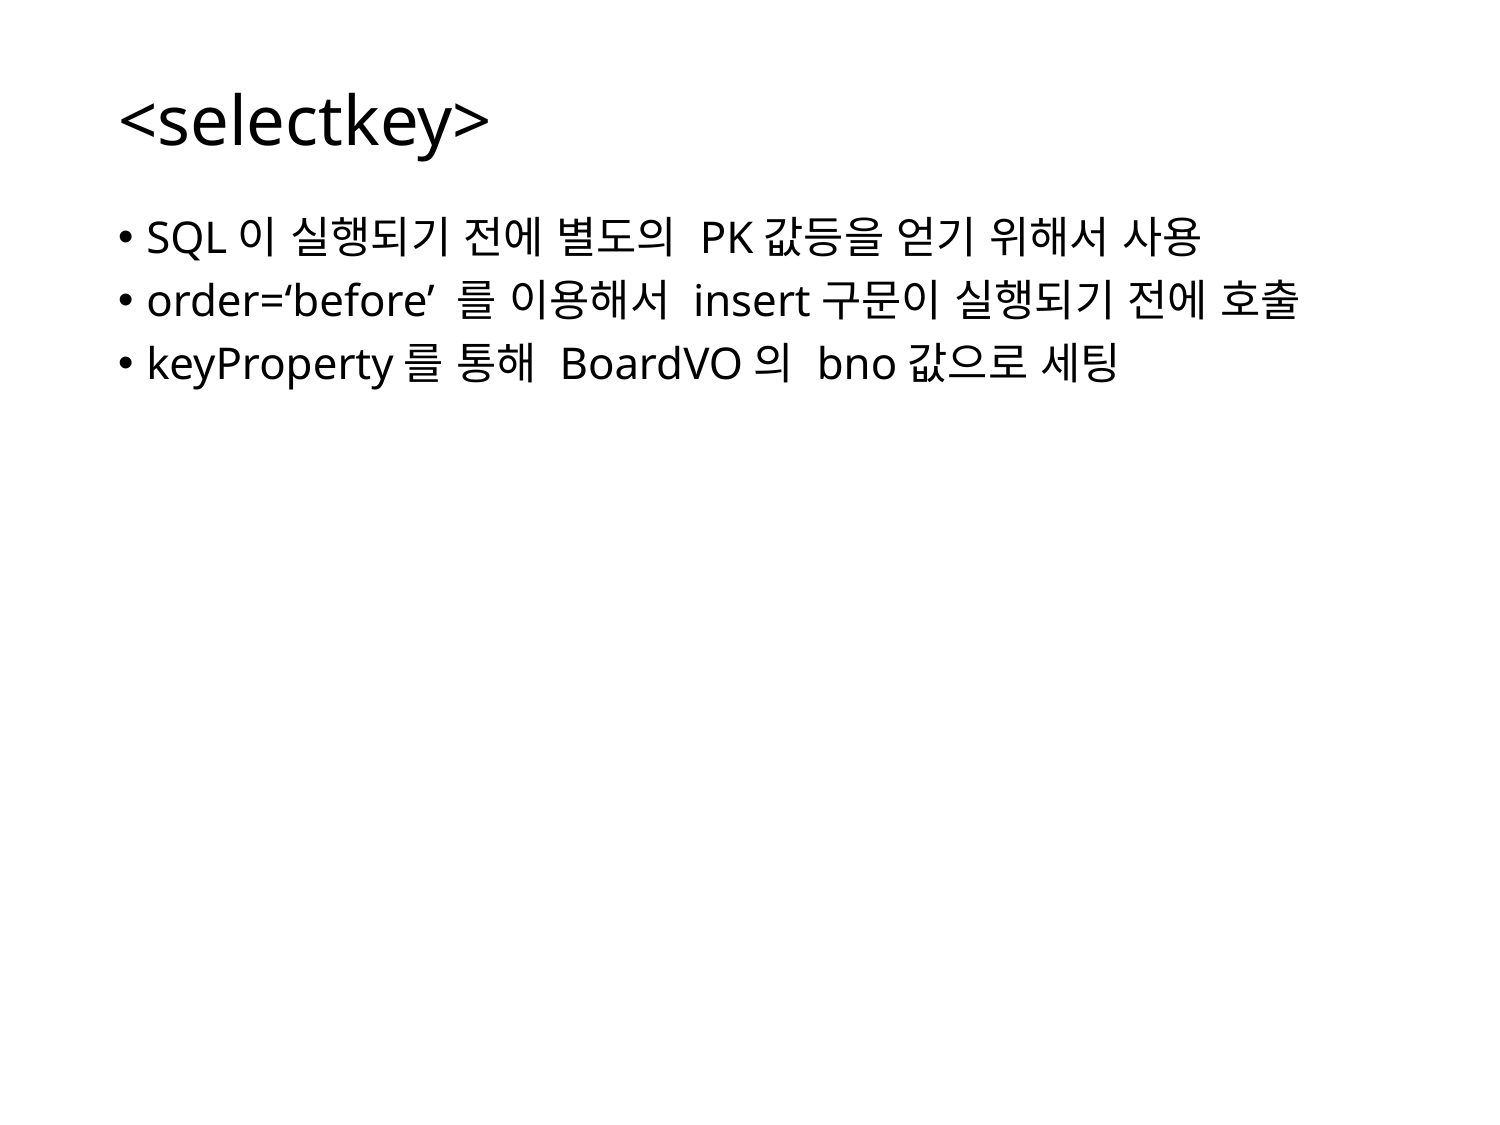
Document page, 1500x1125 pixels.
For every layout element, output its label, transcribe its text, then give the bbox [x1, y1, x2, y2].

title <selectkey> [103, 59, 1397, 188]
list SQL이 실행되기 전에 별도의 PK값등을 얻기 위해서 사용 order=‘before’ 를 이용해서 insert구문이 실행되기 전에 호출 keyProperty를 통해 BoardVO의 bno값으로 세팅 [103, 208, 1397, 1014]
